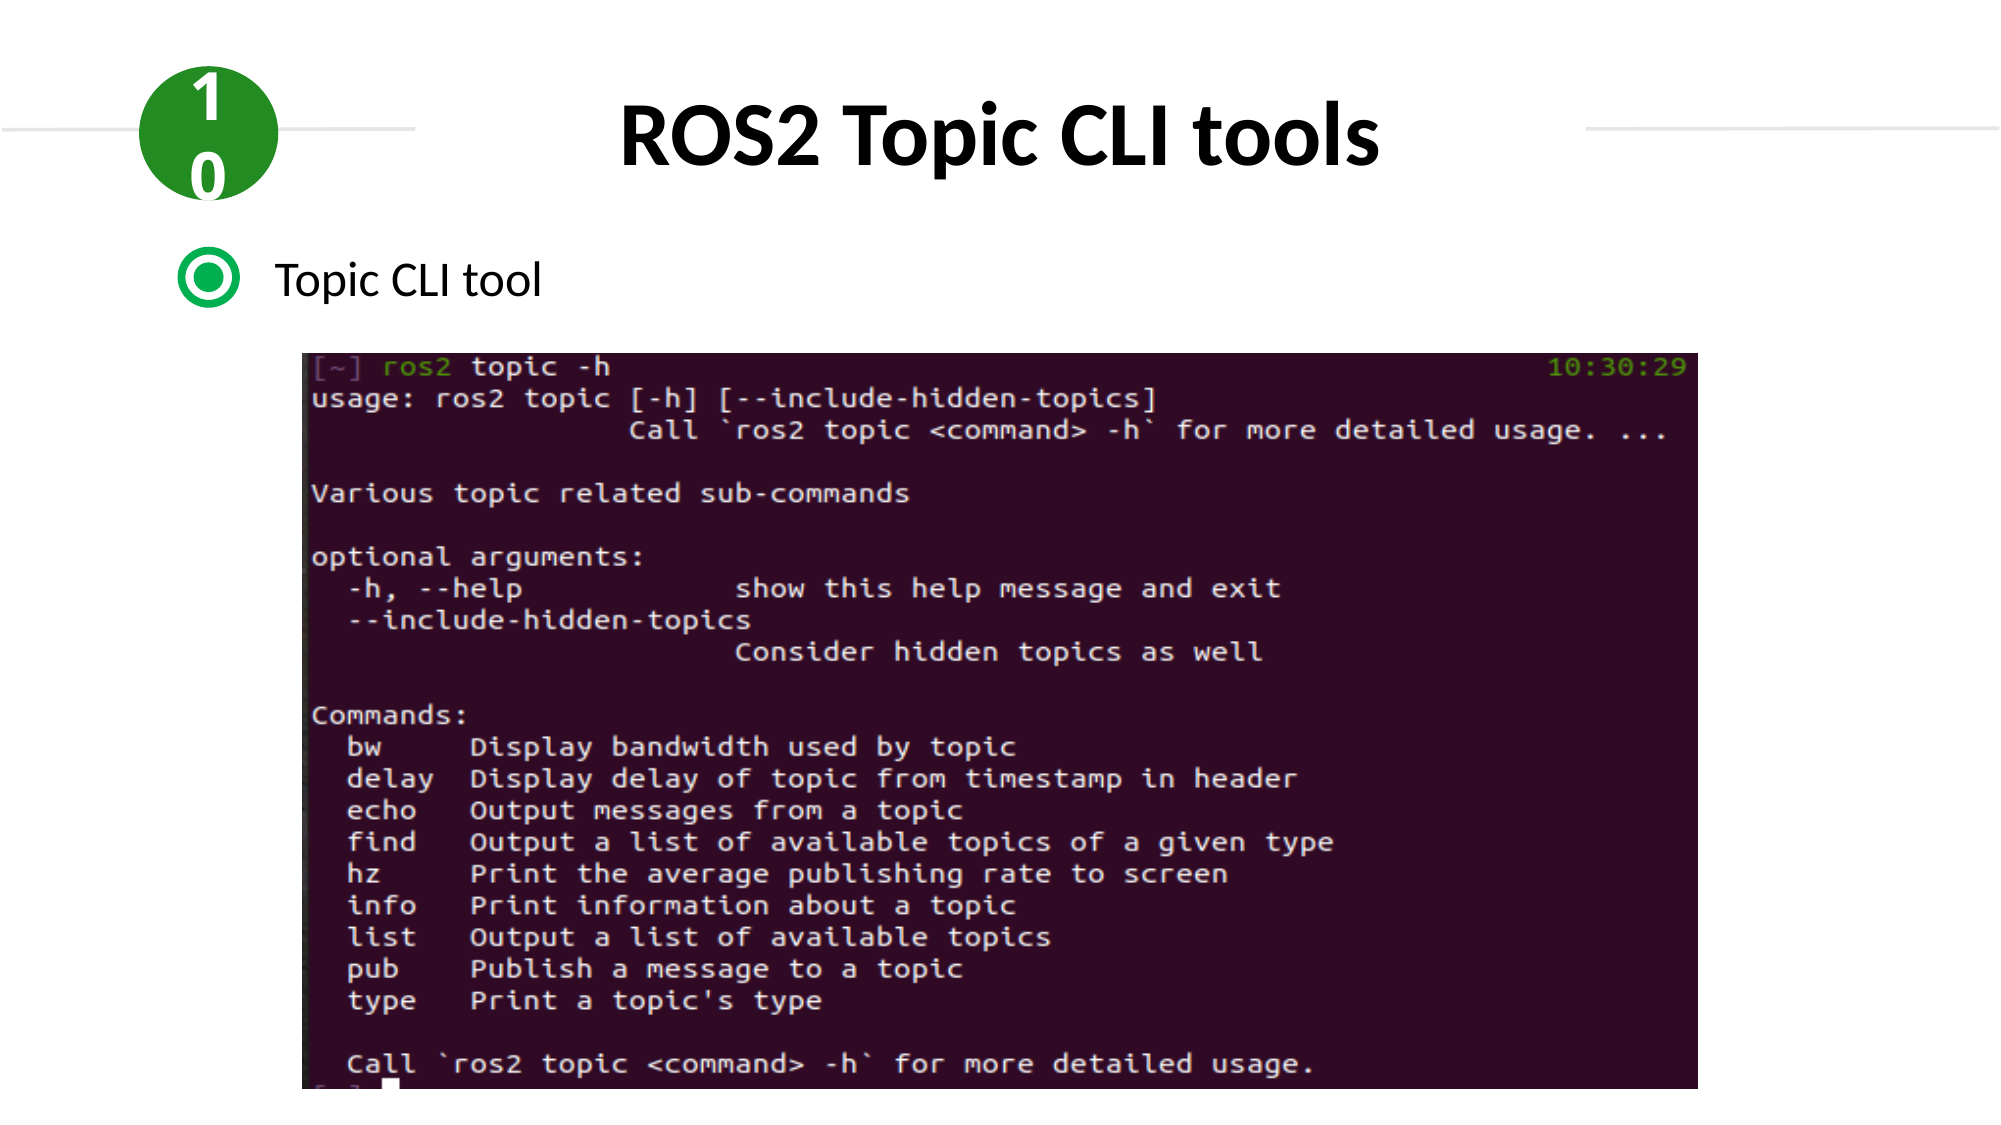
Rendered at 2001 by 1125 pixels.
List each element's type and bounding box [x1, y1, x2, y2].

picture [302, 353, 1698, 1089]
text_box [181, 239, 1296, 315]
text_box [1, 66, 2000, 201]
